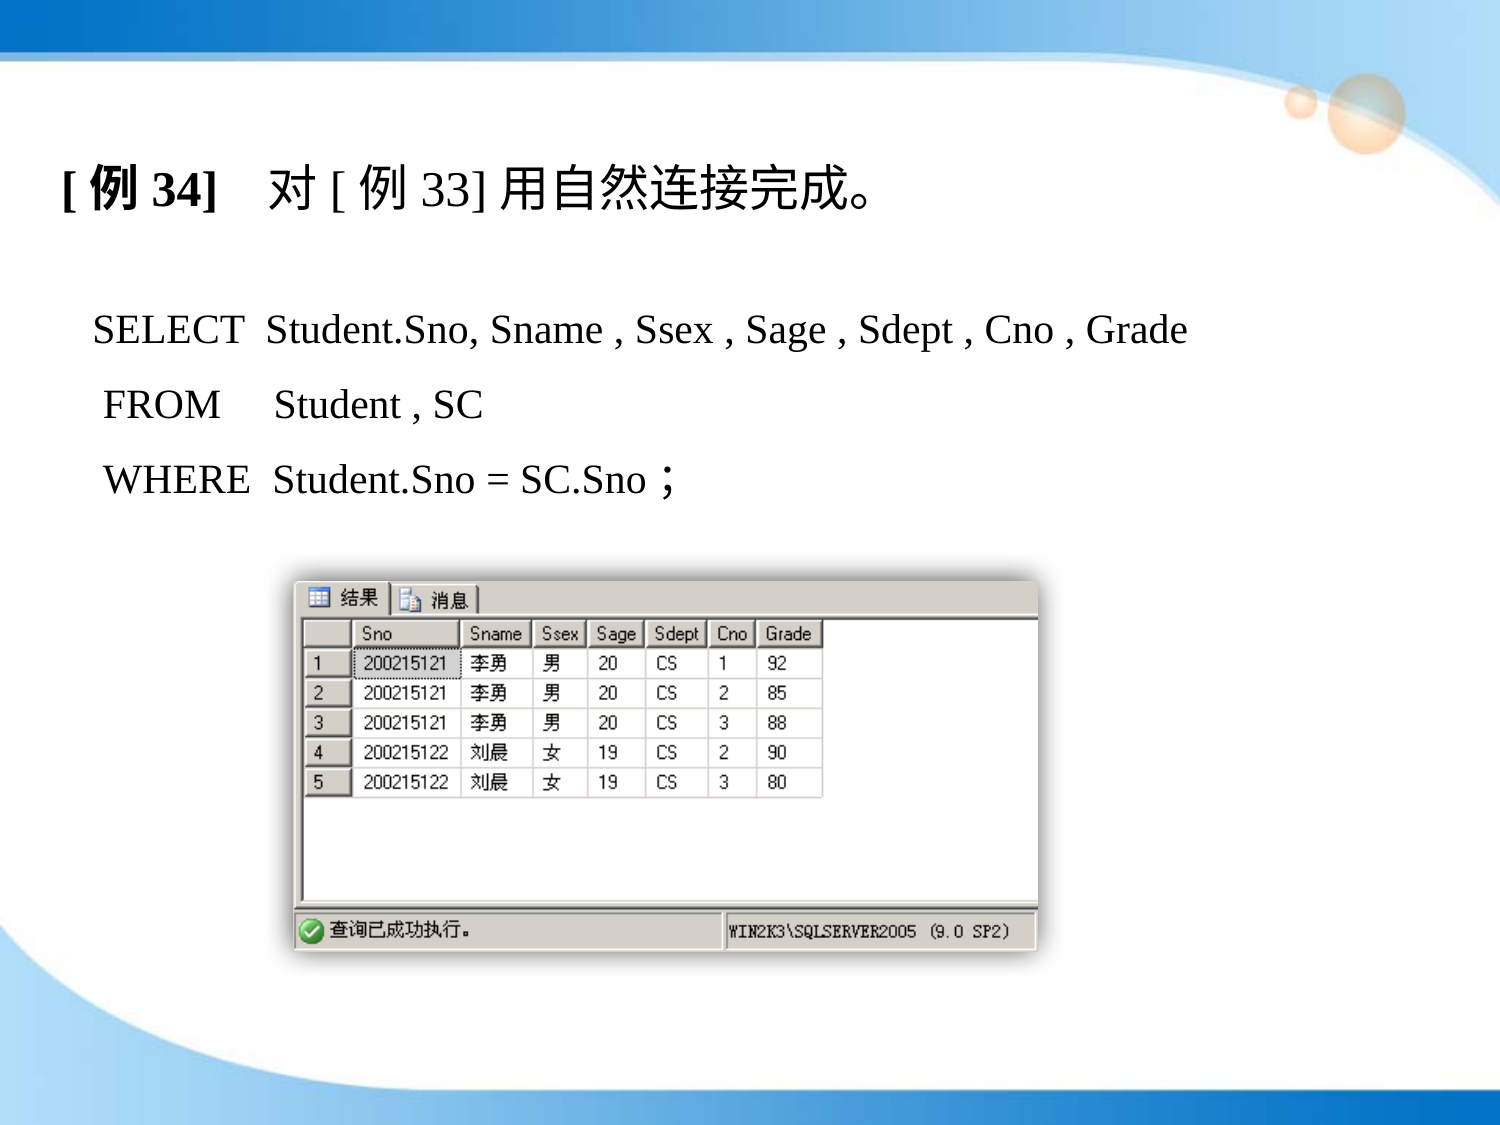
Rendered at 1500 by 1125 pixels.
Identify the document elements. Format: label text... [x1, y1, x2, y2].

text_box SELECT Student.Sno, Sname , Ssex , Sage , Sdept , Cno , Grade FROM Student , SC WHERE Student.Sno = SC.Sno； [76, 269, 1303, 509]
text_box [例34] 对[例33]用自然连接完成。 [46, 136, 1358, 224]
picture [0, 0, 1500, 1125]
